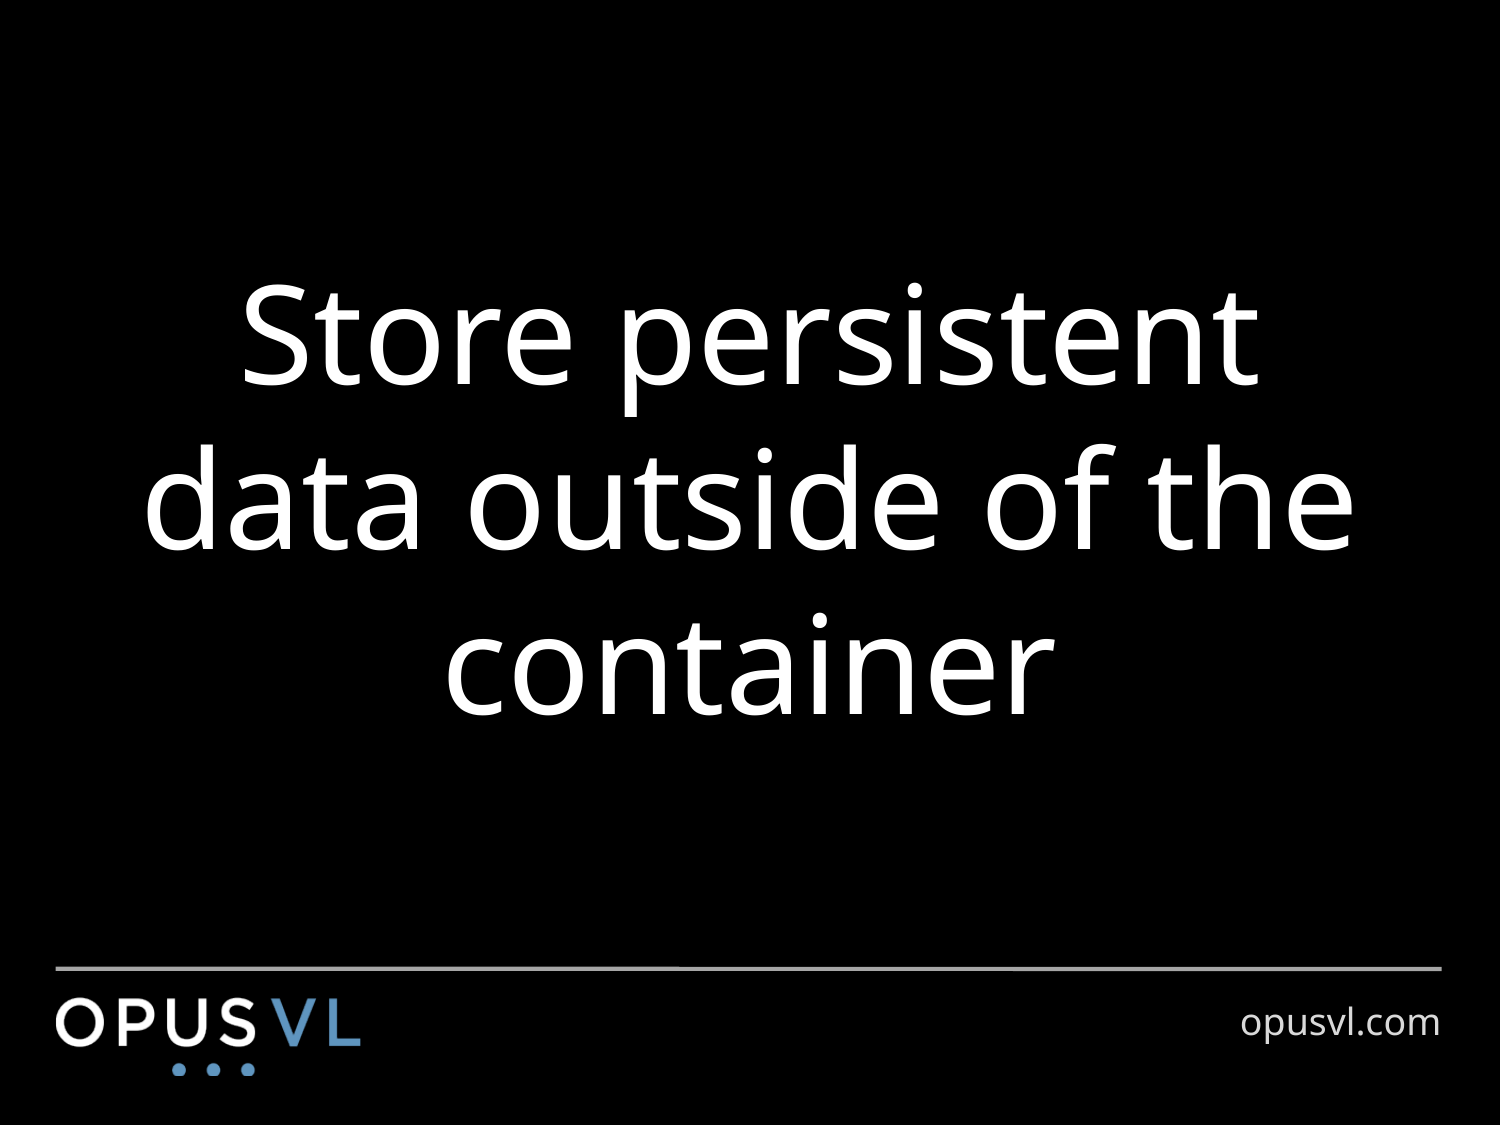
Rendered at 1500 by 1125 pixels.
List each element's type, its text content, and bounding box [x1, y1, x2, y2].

title Store persistent data outside of the container [75, 19, 1425, 969]
